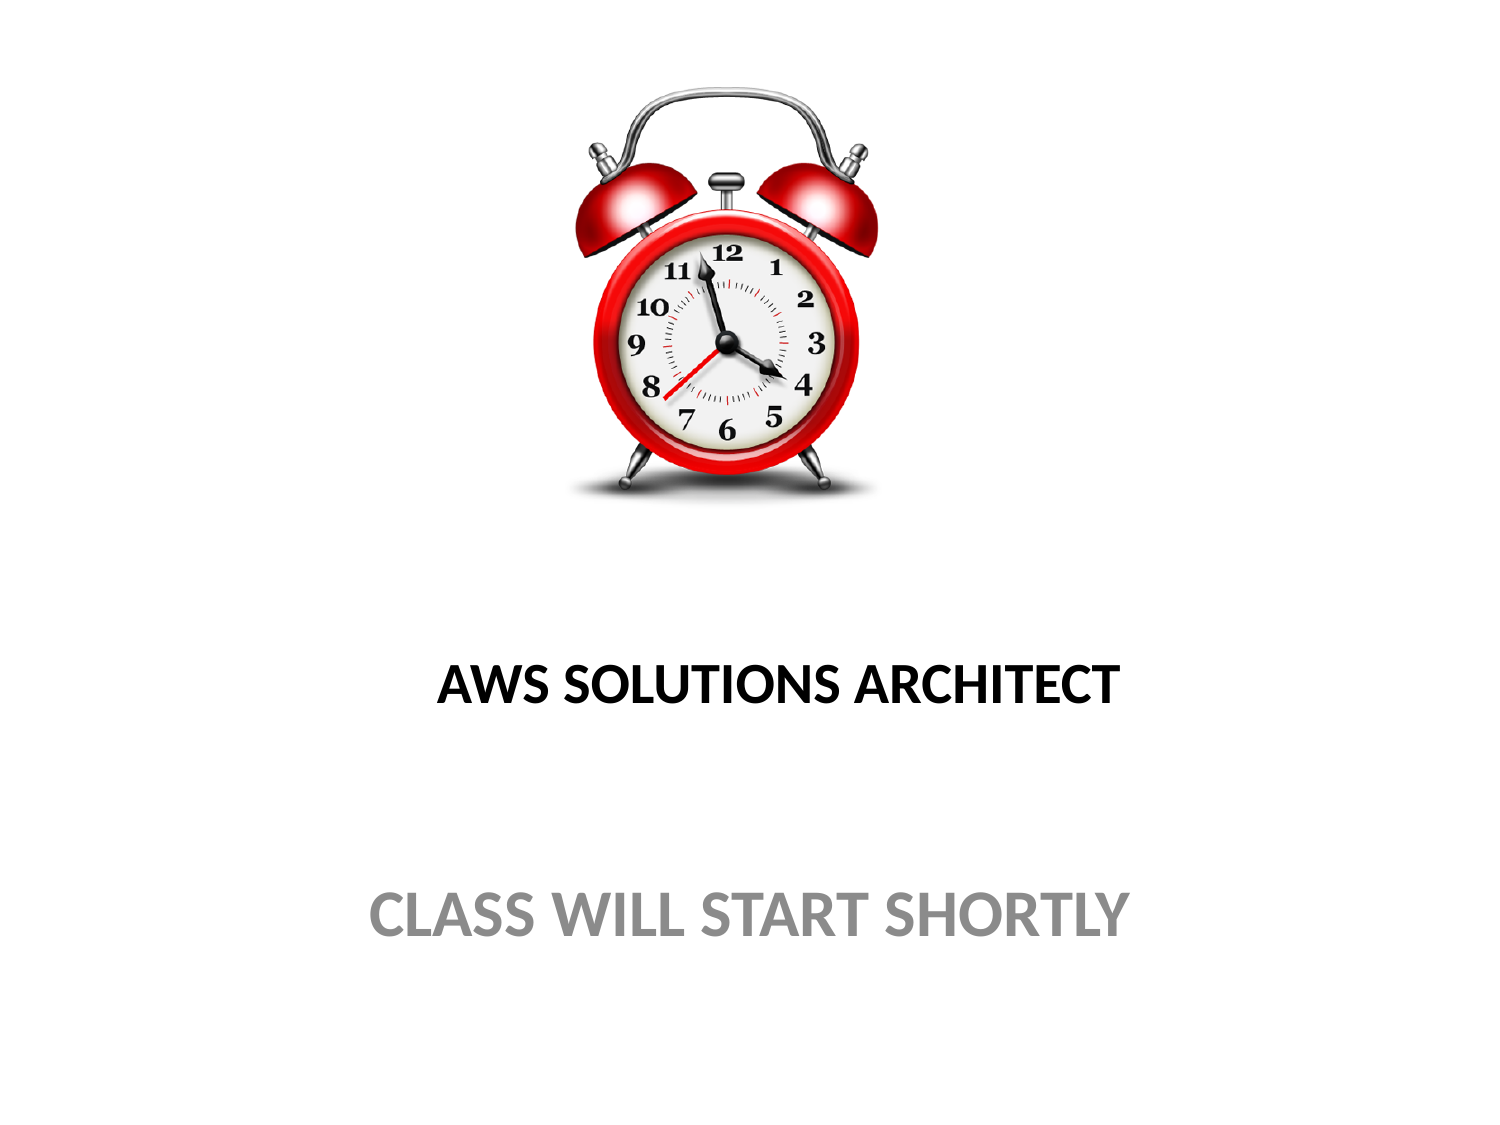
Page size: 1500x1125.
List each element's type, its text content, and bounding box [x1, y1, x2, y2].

picture [512, 87, 935, 510]
subtitle CLASS WILL START SHORTLY [225, 862, 1275, 1063]
text_box AWS SOLUTIONS ARCHITECT [422, 637, 1136, 723]
